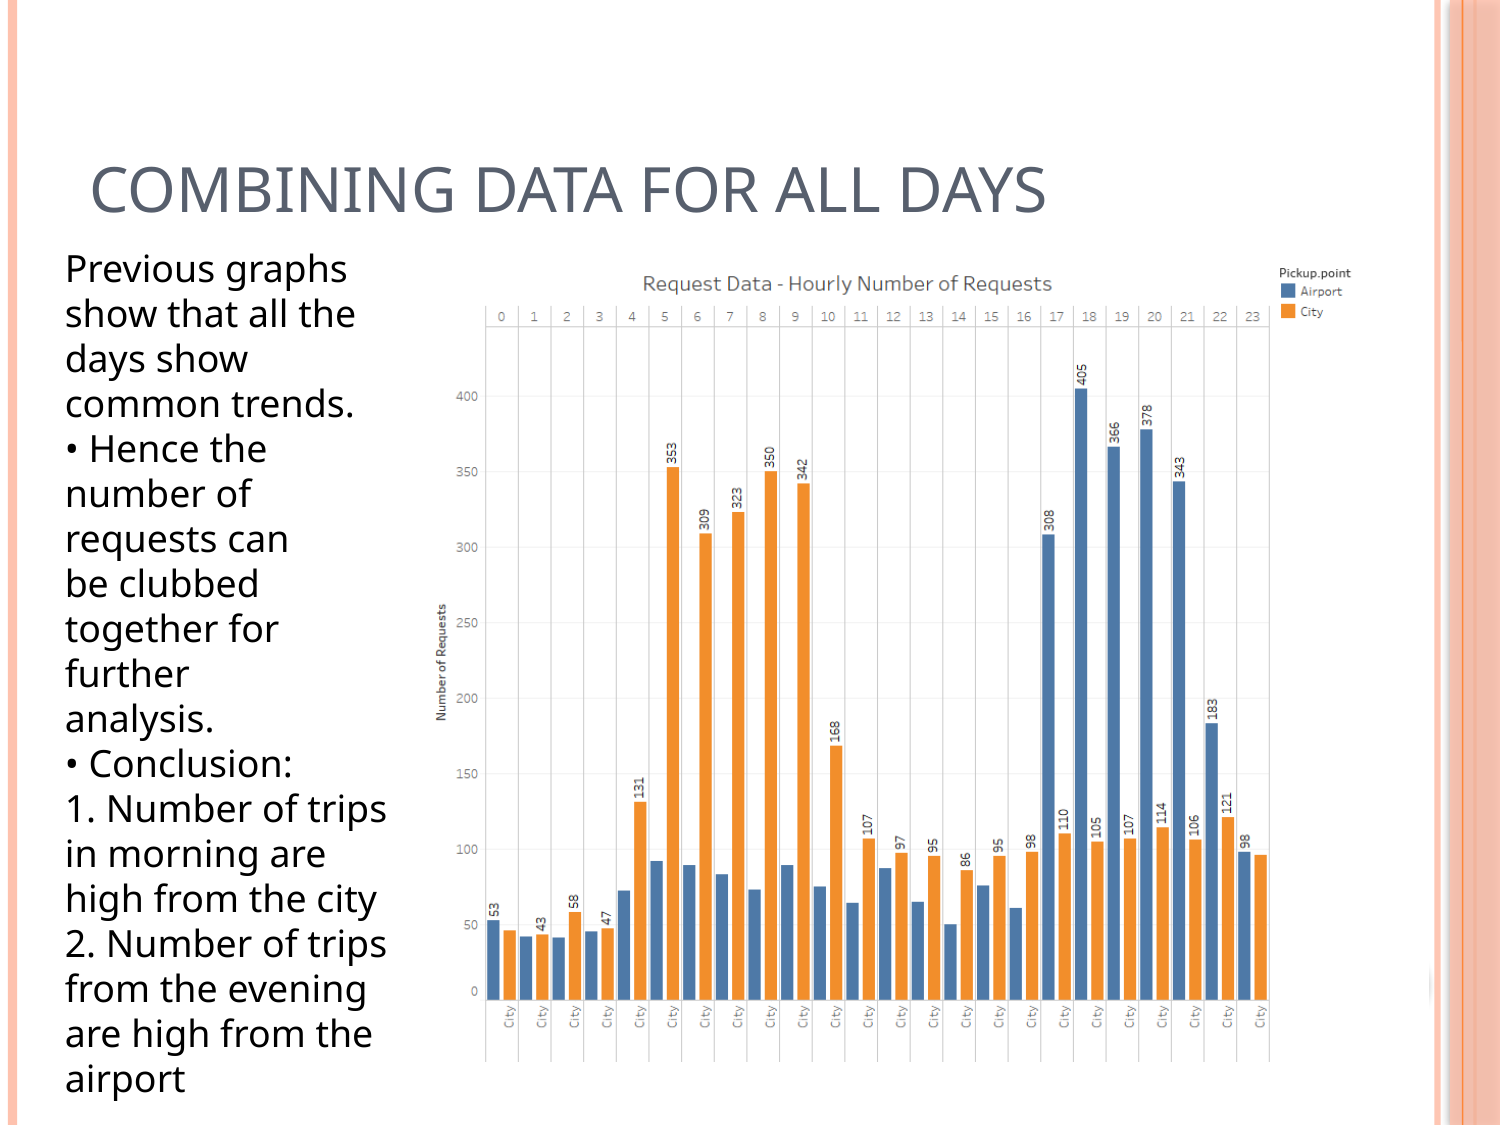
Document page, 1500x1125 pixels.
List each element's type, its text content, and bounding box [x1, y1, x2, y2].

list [424, 261, 1429, 1063]
text_box Previous graphs show that all the days show common trends. • Hence the number of requests can be clubbed together for further analysis. • Conclusion: 1. Number of trips in morning are high from the city 2. Number of trips from the evening are high from the airport [49, 237, 413, 1108]
title Combining Data For All Days [75, 45, 1300, 233]
